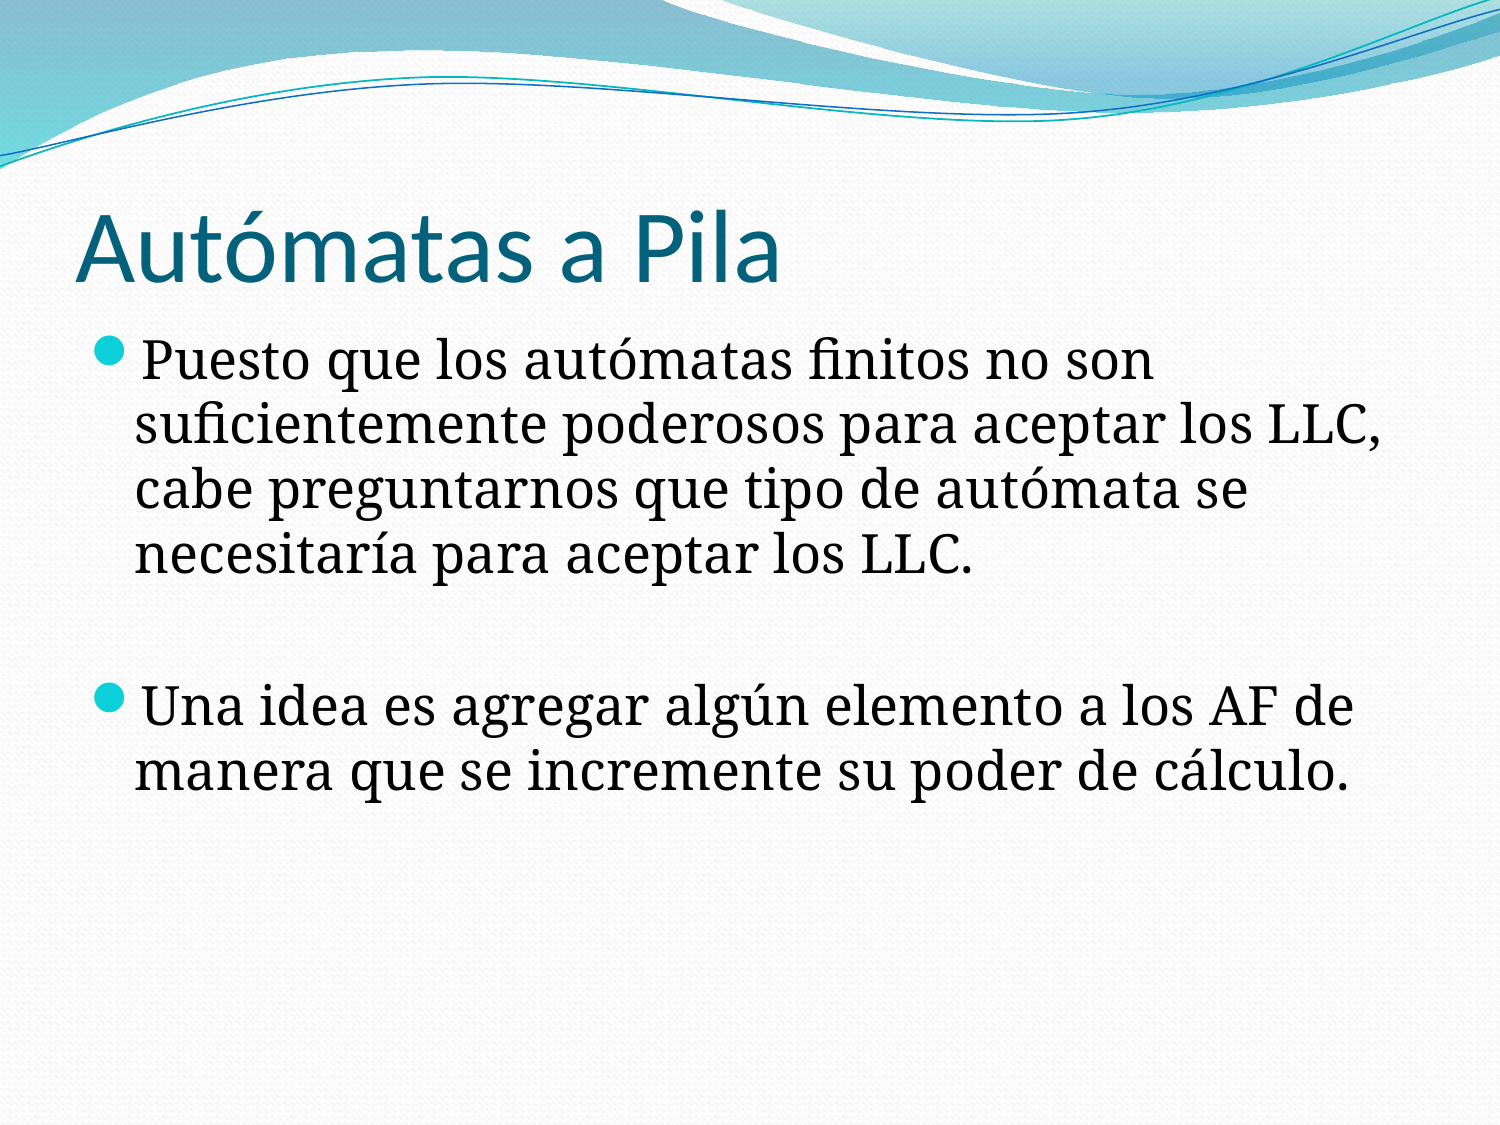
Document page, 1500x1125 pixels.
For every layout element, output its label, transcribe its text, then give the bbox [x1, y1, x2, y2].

list Puesto que los autómatas finitos no son suficientemente poderosos para aceptar los LLC, cabe preguntarnos que tipo de autómata se necesitaría para aceptar los LLC. Una idea es agregar algún elemento a los AF de manera que se incremente su poder de cálculo. [74, 317, 1426, 1038]
title Autómatas a Pila [74, 115, 1426, 304]
